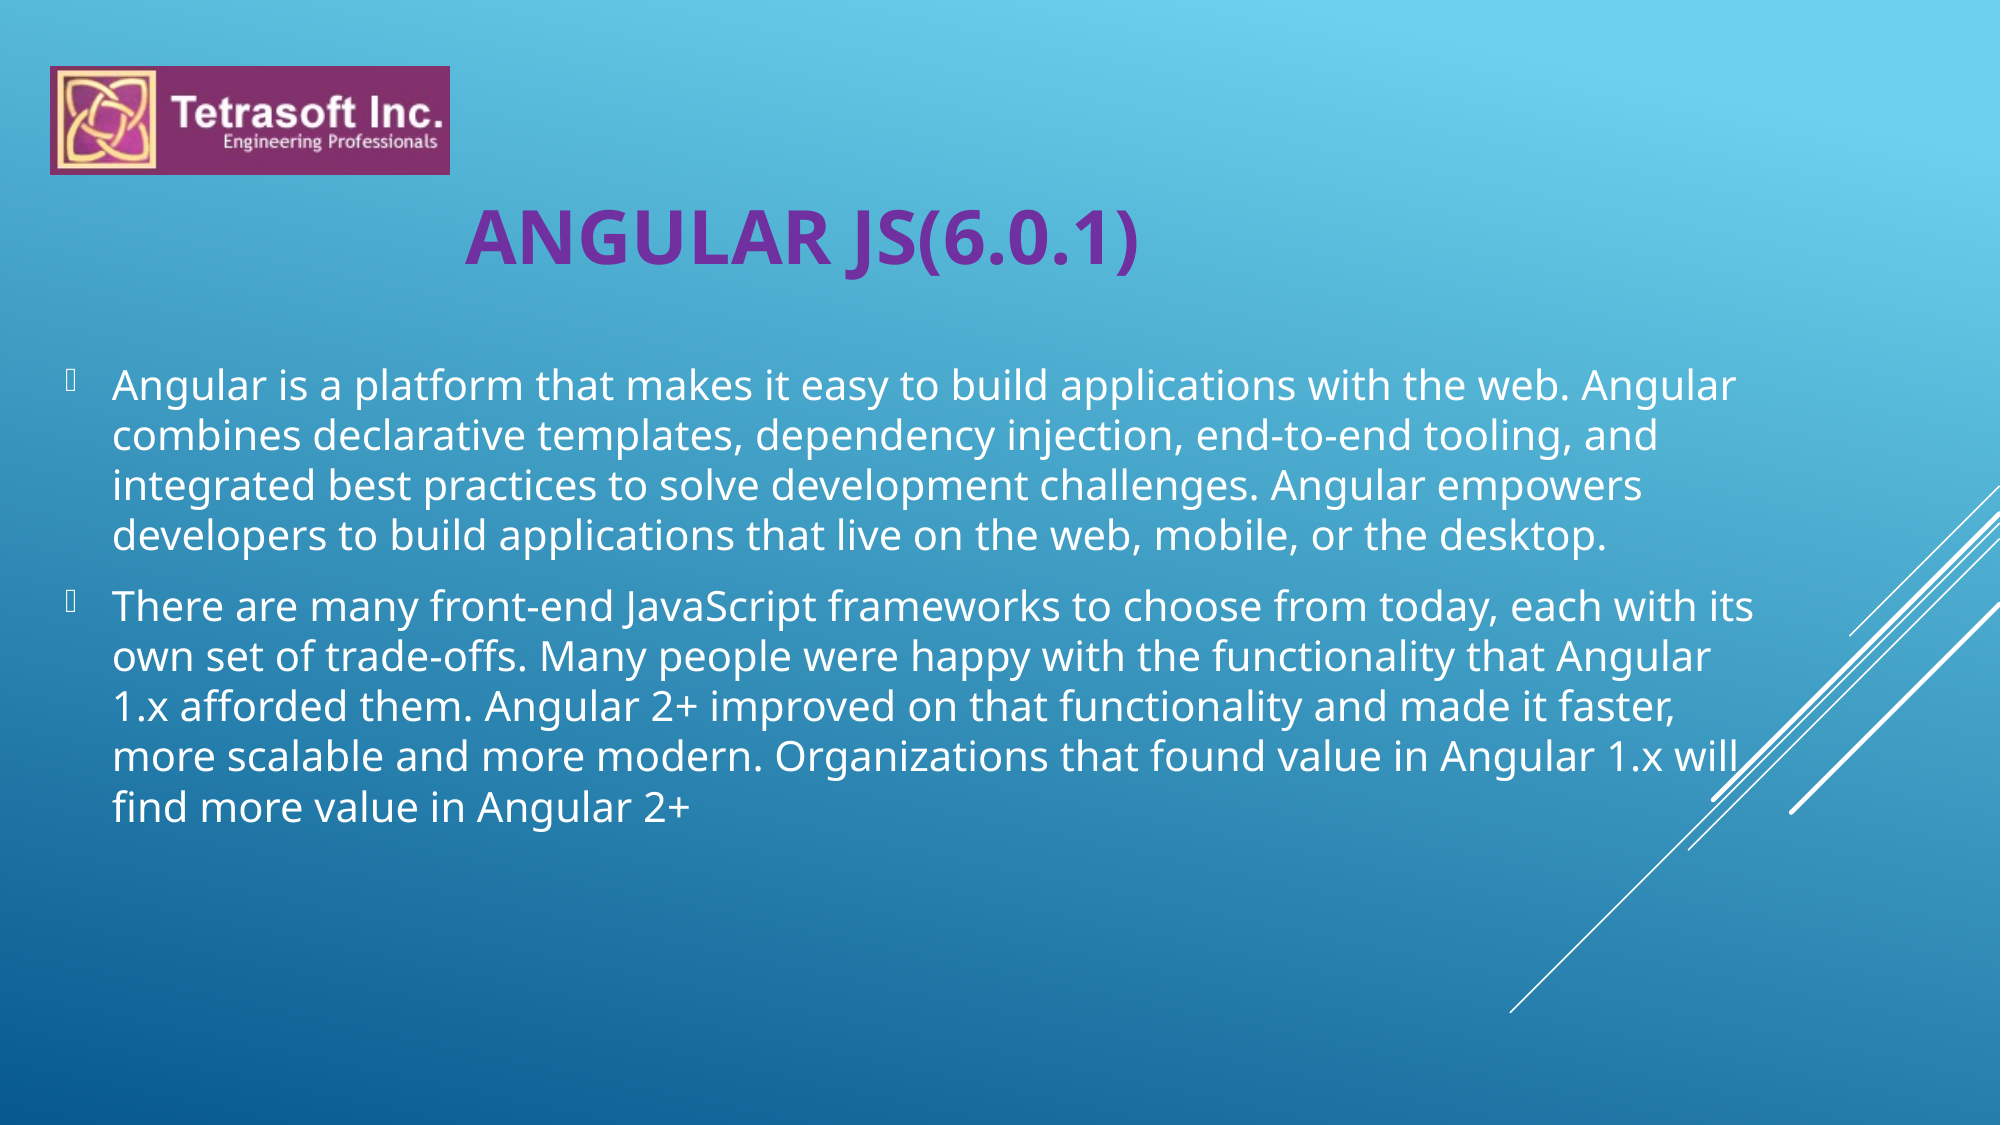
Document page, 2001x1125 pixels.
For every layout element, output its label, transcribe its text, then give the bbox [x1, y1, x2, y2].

picture [49, 66, 451, 175]
list Angular is a platform that makes it easy to build applications with the web. Angular combines declarative templates, dependency injection, end-to-end tooling, and integrated best practices to solve development challenges. Angular empowers developers to build applications that live on the web, mobile, or the desktop. There are many front-end JavaScript frameworks to choose from today, each with its own set of trade-offs. Many people were happy with the functionality that Angular 1.x afforded them. Angular 2+ improved on that functionality and made it faster, more scalable and more modern. Organizations that found value in Angular 1.x will find more value in Angular 2+ [50, 236, 1789, 953]
title Angular JS(6.0.1) [450, 174, 1850, 294]
